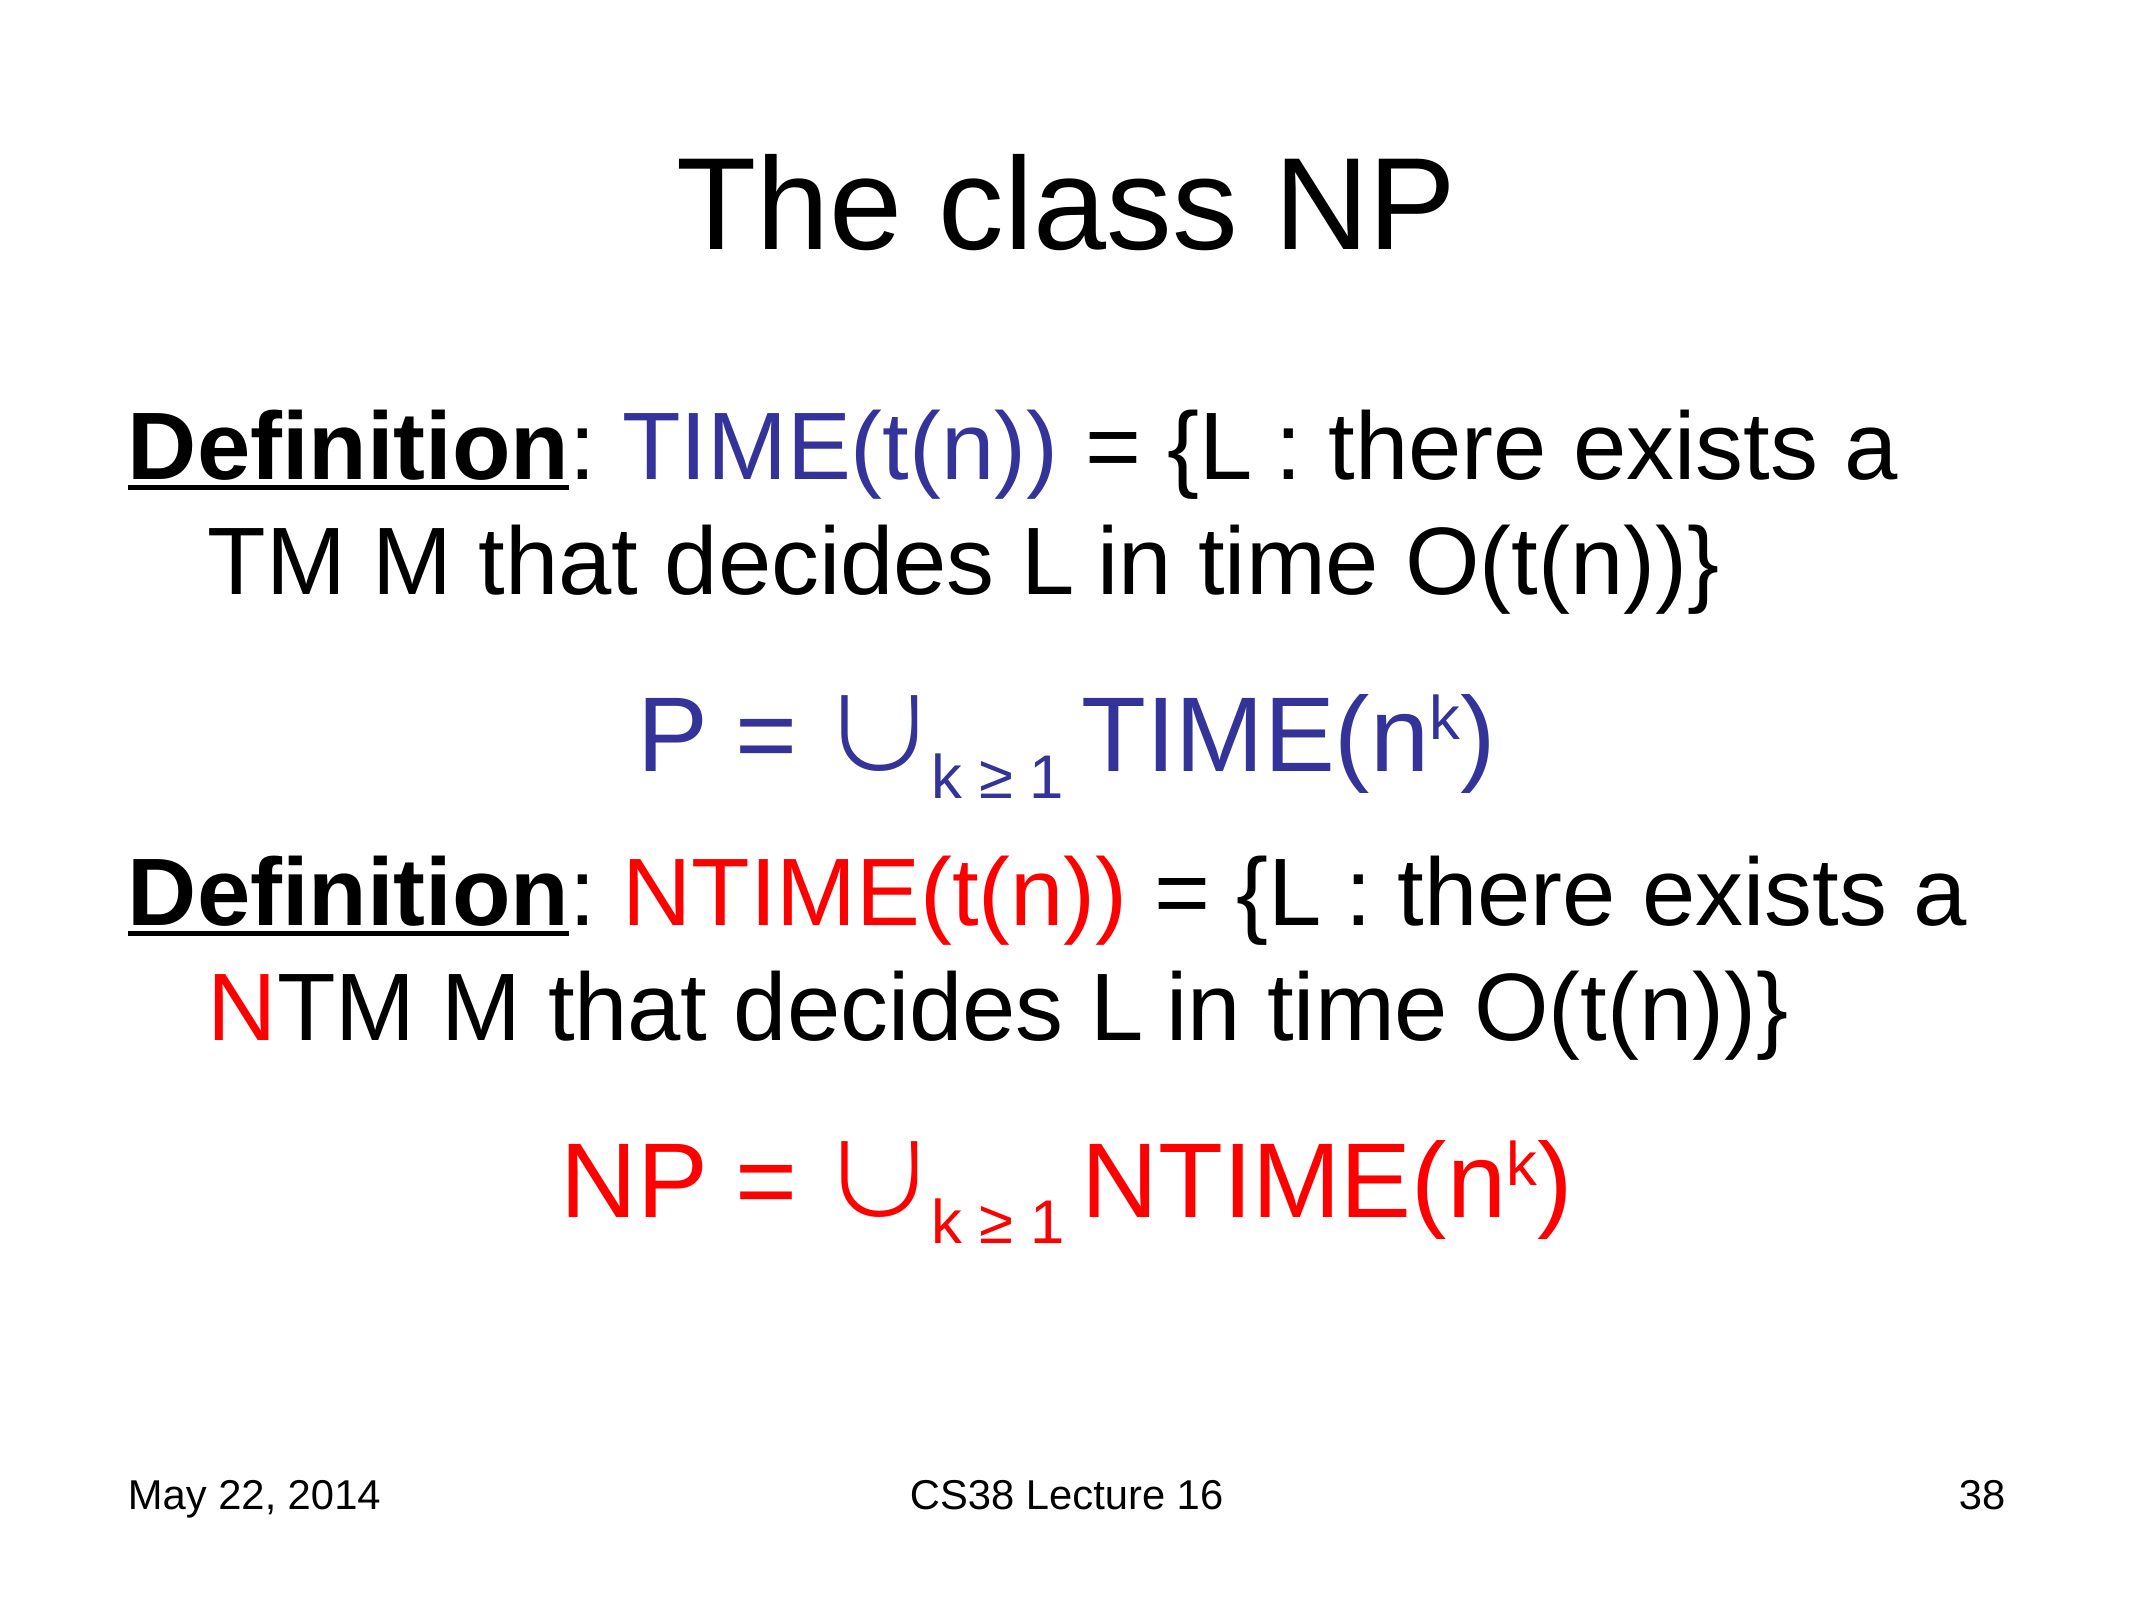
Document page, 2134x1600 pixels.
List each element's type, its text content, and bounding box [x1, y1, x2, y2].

list Definition: TIME(t(n)) = {L : there exists a TM M that decides L in time O(t(n))} P = k ≥ 1 TIME(nk) Definition: NTIME(t(n)) = {L : there exists a NTM M that decides L in time O(t(n))} NP = k ≥ 1 NTIME(nk) [106, 373, 2027, 1430]
footer CS38 Lecture 16 [728, 1456, 1405, 1569]
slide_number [106, 1456, 605, 1569]
slide_number 38 [1528, 1456, 2027, 1569]
title The class NP [106, 63, 2027, 331]
